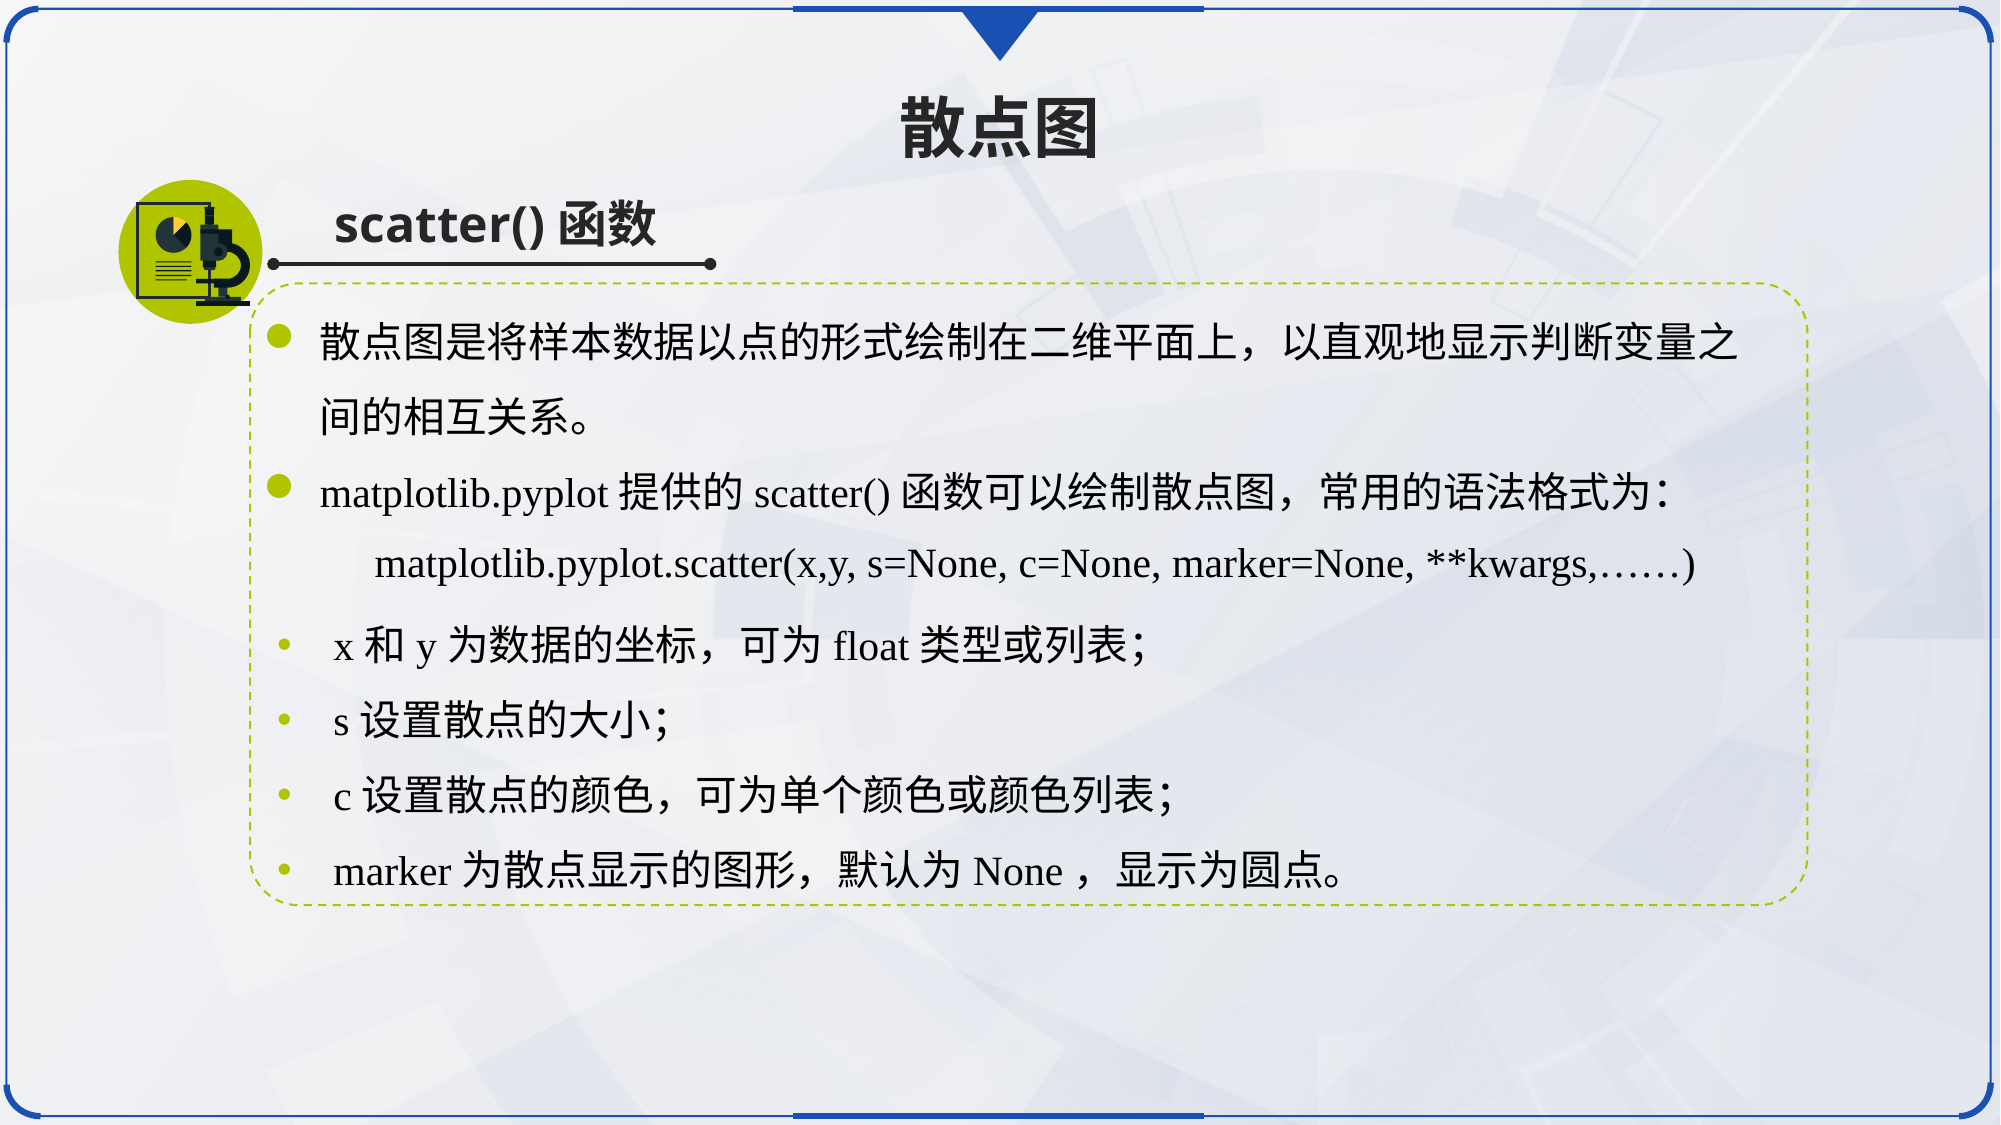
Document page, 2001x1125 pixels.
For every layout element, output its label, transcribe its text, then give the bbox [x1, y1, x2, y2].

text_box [0, 0, 2001, 1125]
text_box [249, 282, 1809, 906]
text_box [118, 179, 263, 324]
text_box matplotlib.pyplot.scatter(x,y, s=None, c=None, marker=None, **kwargs,……) [359, 528, 1771, 594]
text_box x和y为数据的坐标，可为float类型或列表； s设置散点的大小； c设置散点的颜色，可为单个颜色或颜色列表； marker为散点显示的图形，默认为None，显示为圆点。 [262, 586, 1769, 977]
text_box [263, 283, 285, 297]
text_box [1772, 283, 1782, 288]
text_box 散点图 [885, 78, 1115, 173]
text_box scatter()函数 [263, 185, 750, 260]
